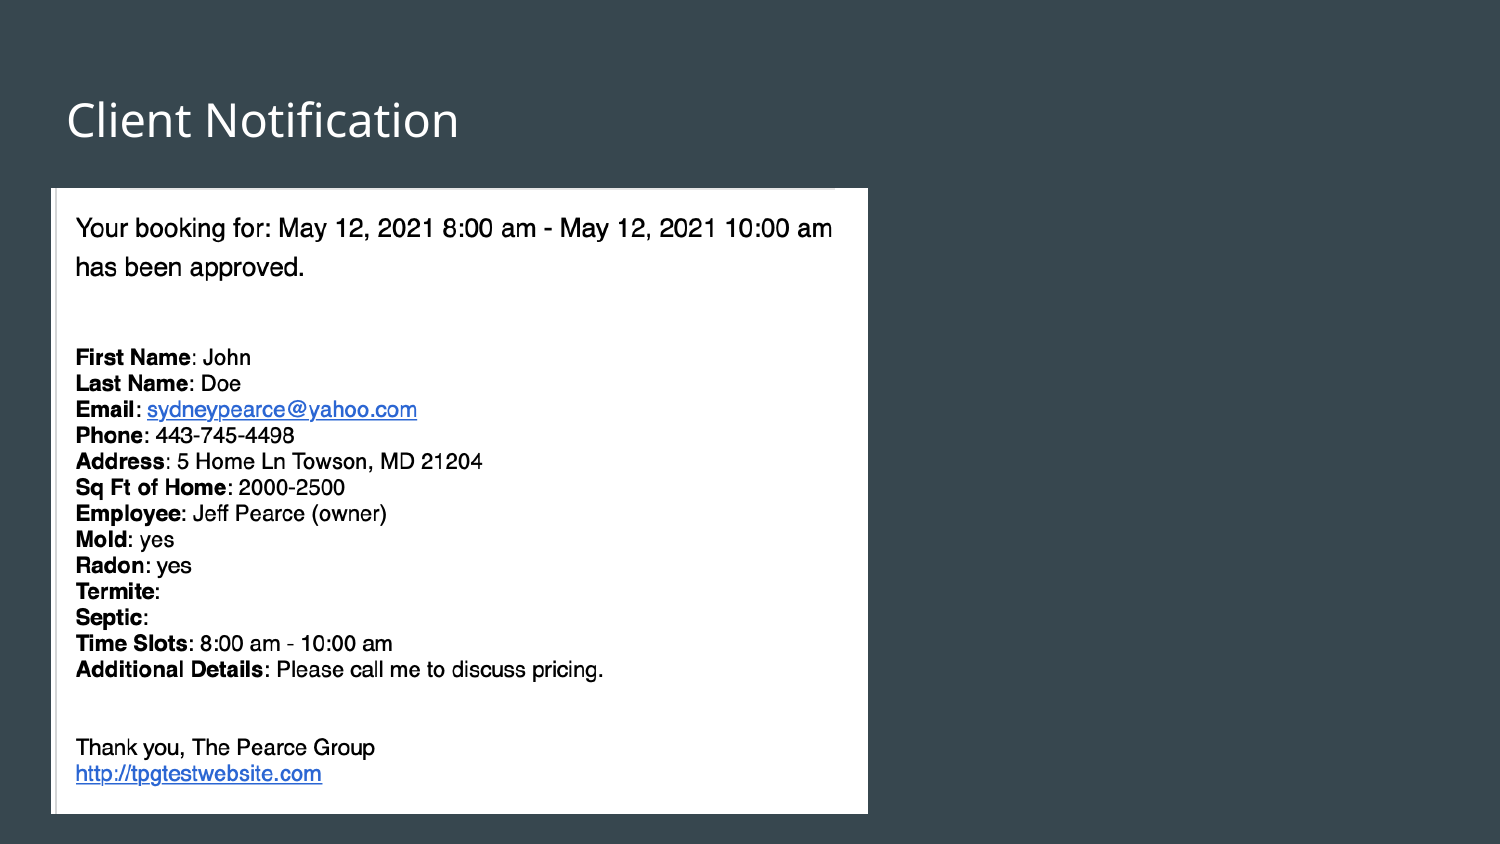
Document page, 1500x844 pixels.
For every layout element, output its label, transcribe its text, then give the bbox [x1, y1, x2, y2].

picture [50, 188, 868, 815]
title Client Notification [51, 72, 1449, 167]
